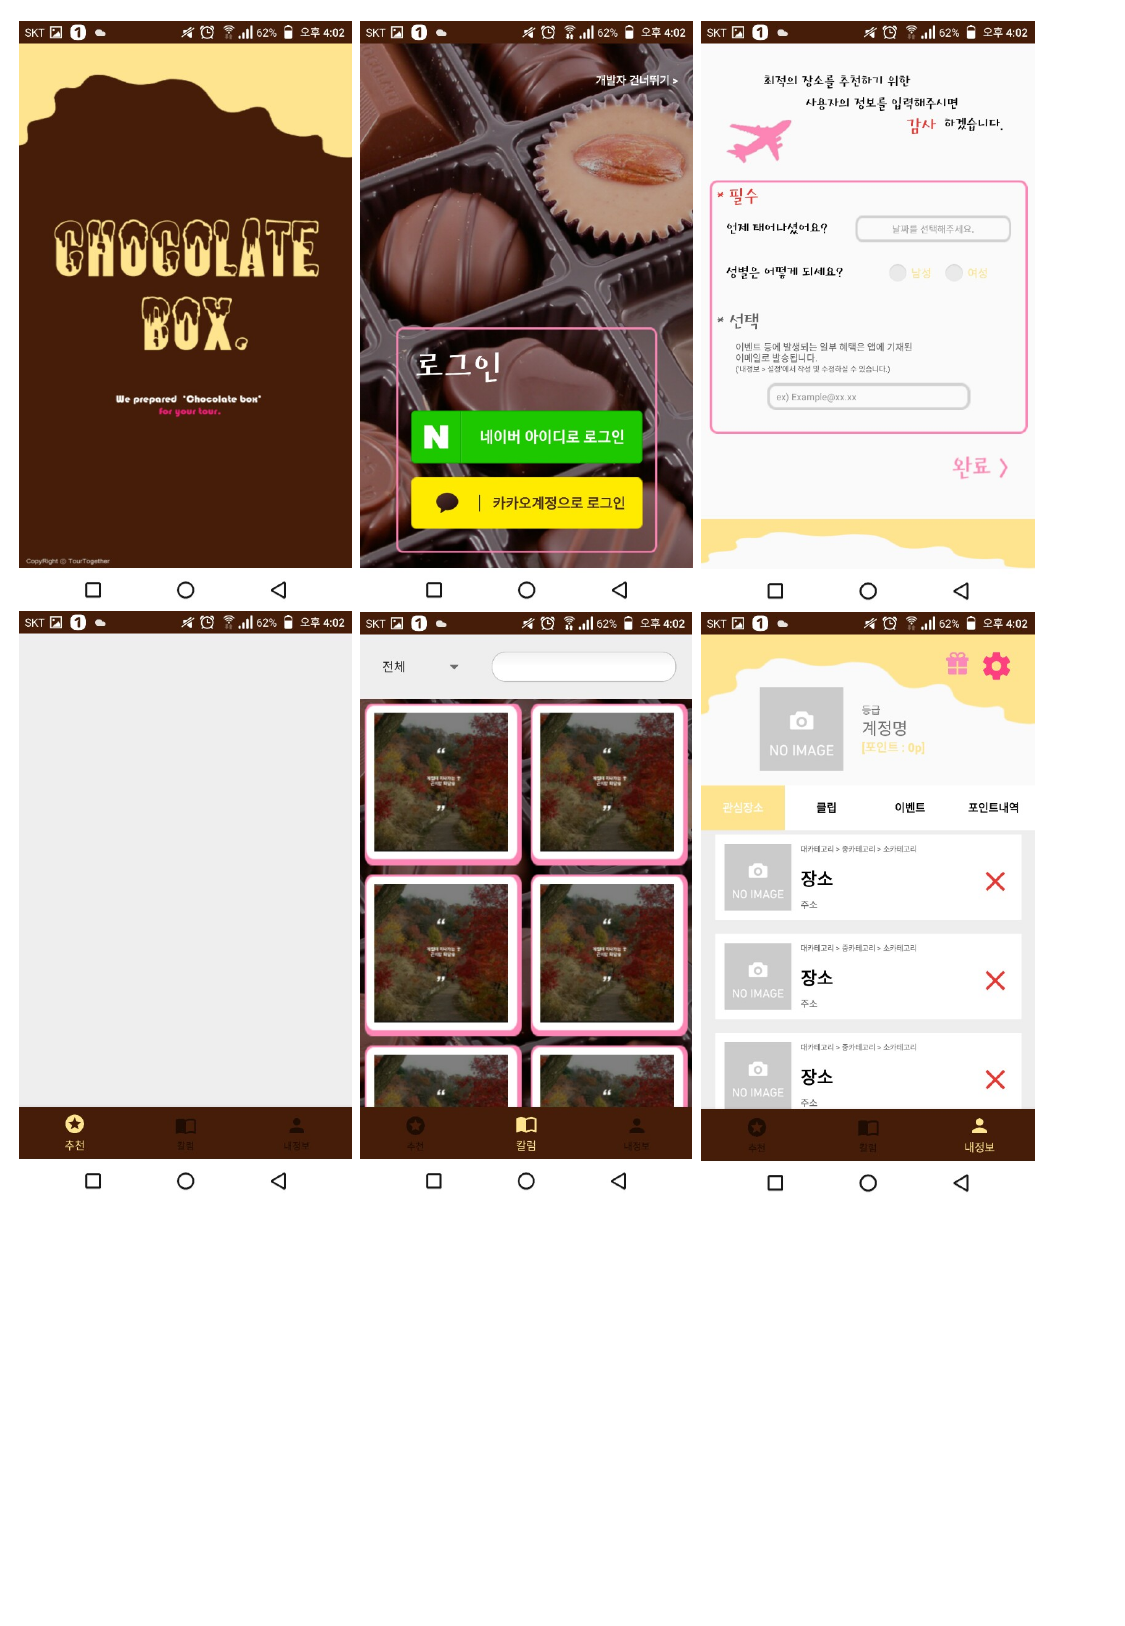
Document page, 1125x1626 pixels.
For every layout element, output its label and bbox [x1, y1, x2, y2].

picture [701, 20, 1036, 1206]
picture [18, 20, 352, 1203]
picture [359, 20, 693, 1203]
